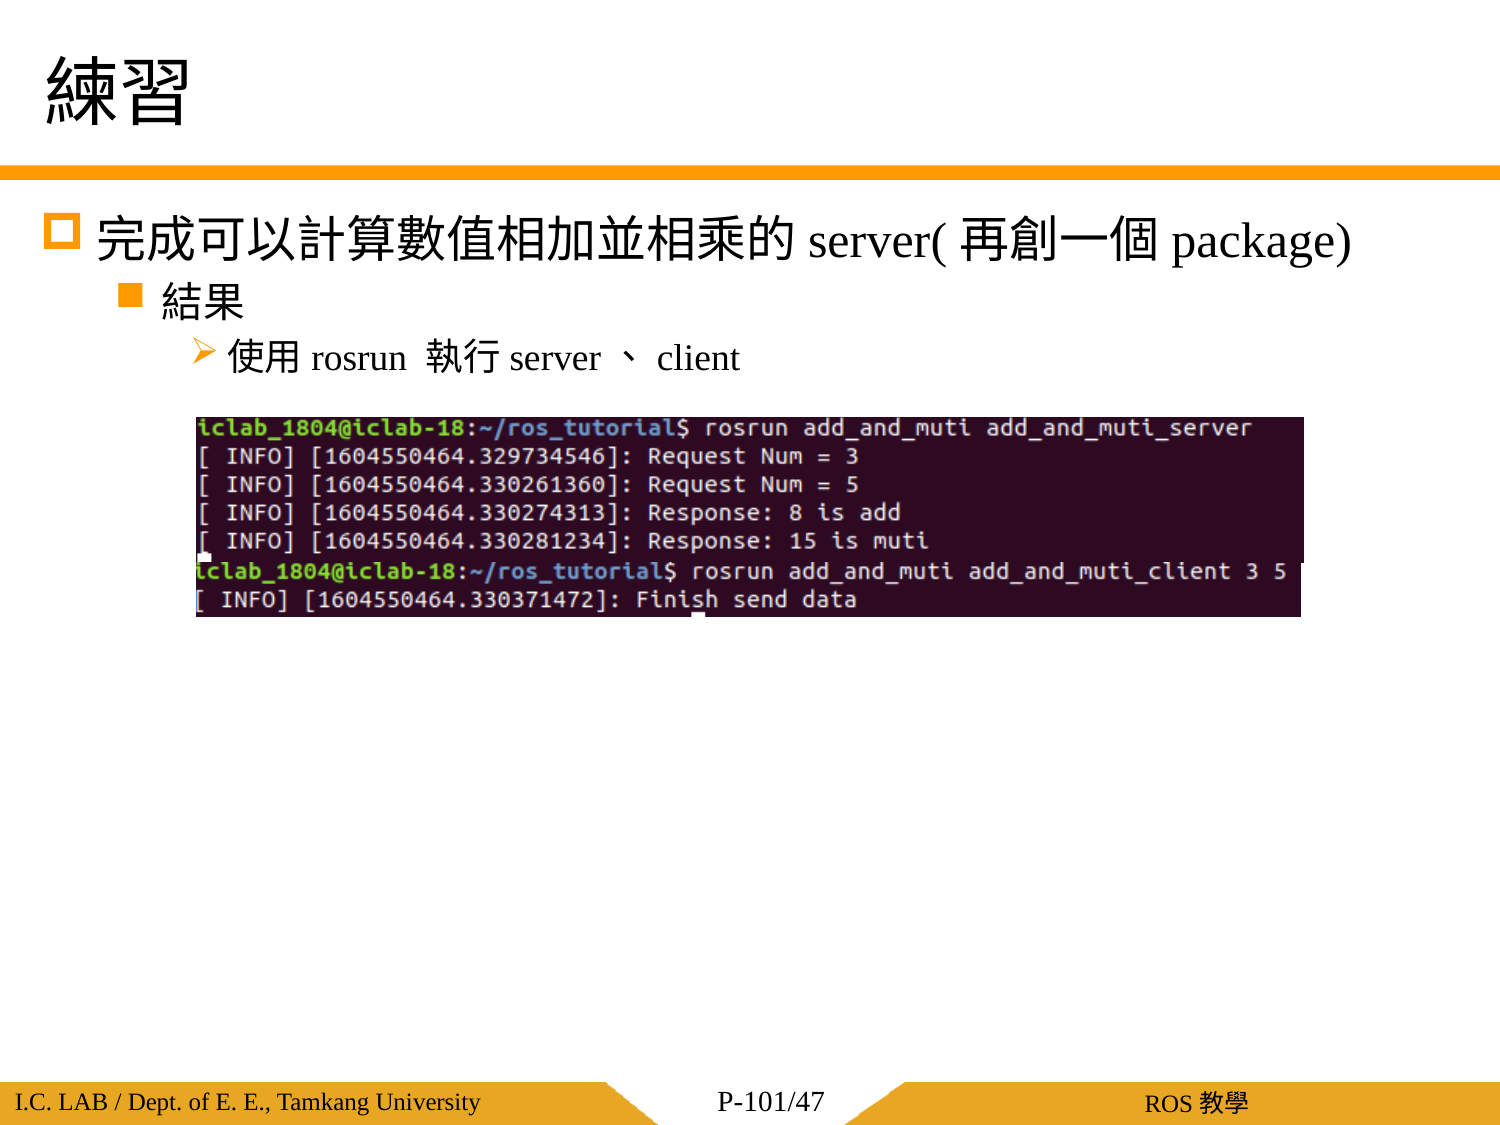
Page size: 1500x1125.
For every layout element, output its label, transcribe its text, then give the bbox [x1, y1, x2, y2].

picture [0, 1082, 658, 1125]
picture [842, 1082, 1500, 1125]
title 練習 [29, 19, 1459, 161]
picture [196, 416, 1304, 617]
list 完成可以計算數值相加並相乘的server(再創一個package) 結果 使用rosrun 執行server、client [24, 200, 1463, 1074]
